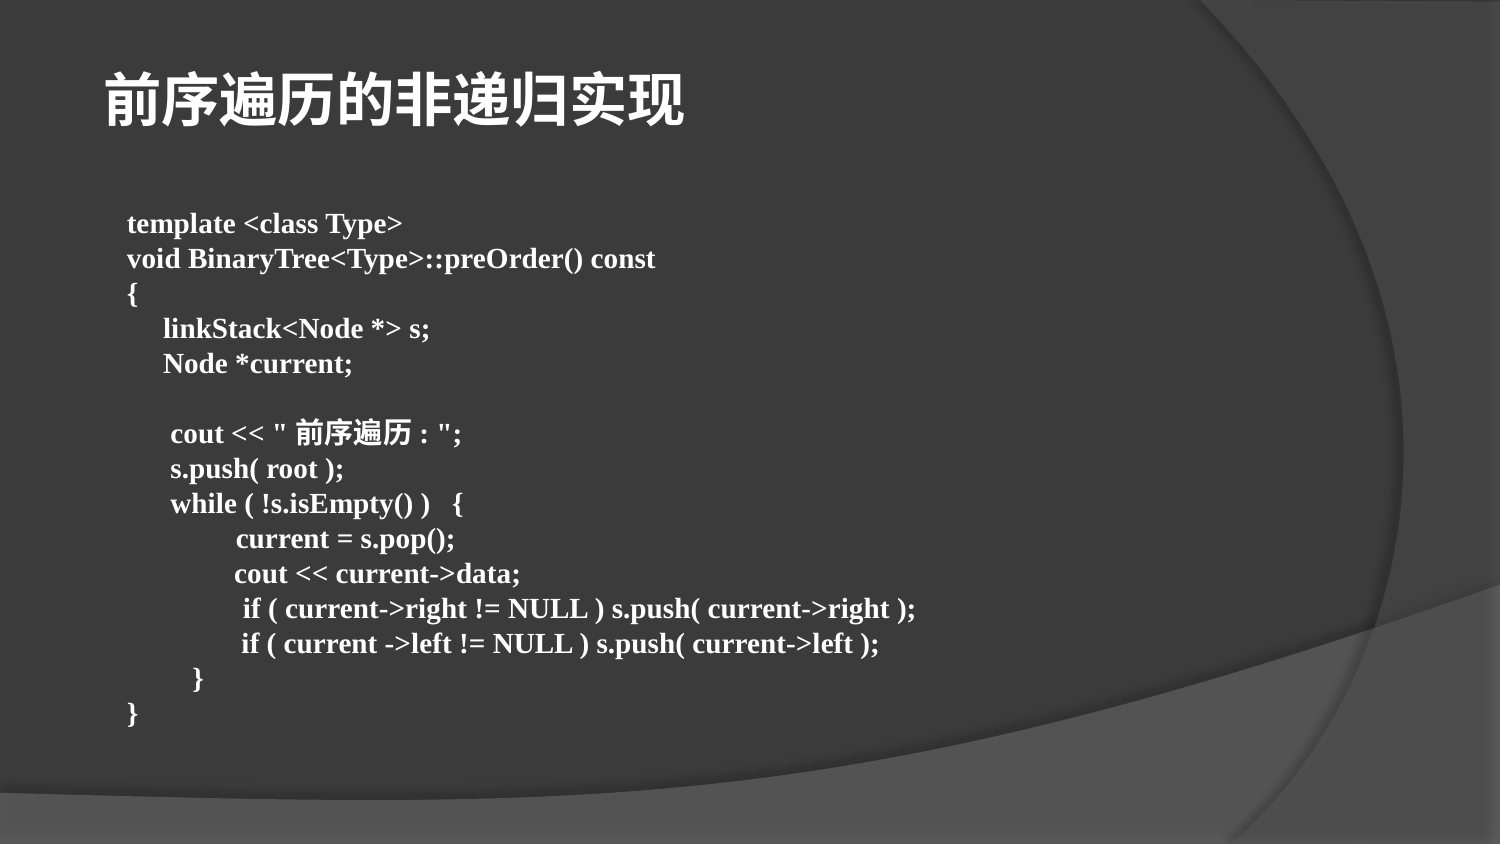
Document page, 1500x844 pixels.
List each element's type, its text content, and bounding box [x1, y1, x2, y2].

text_box template <class Type> void BinaryTree<Type>::preOrder() const { linkStack<Node *> s; Node *current; cout << "前序遍历: "; s.push( root ); while ( !s.isEmpty() ) { current = s.pop(); cout << current->data; if ( current->right != NULL ) s.push( current->right ); if ( current ->left != NULL ) s.push( current->left ); } } [112, 197, 1211, 737]
text_box 前序遍历的非递归实现 [88, 55, 1108, 141]
